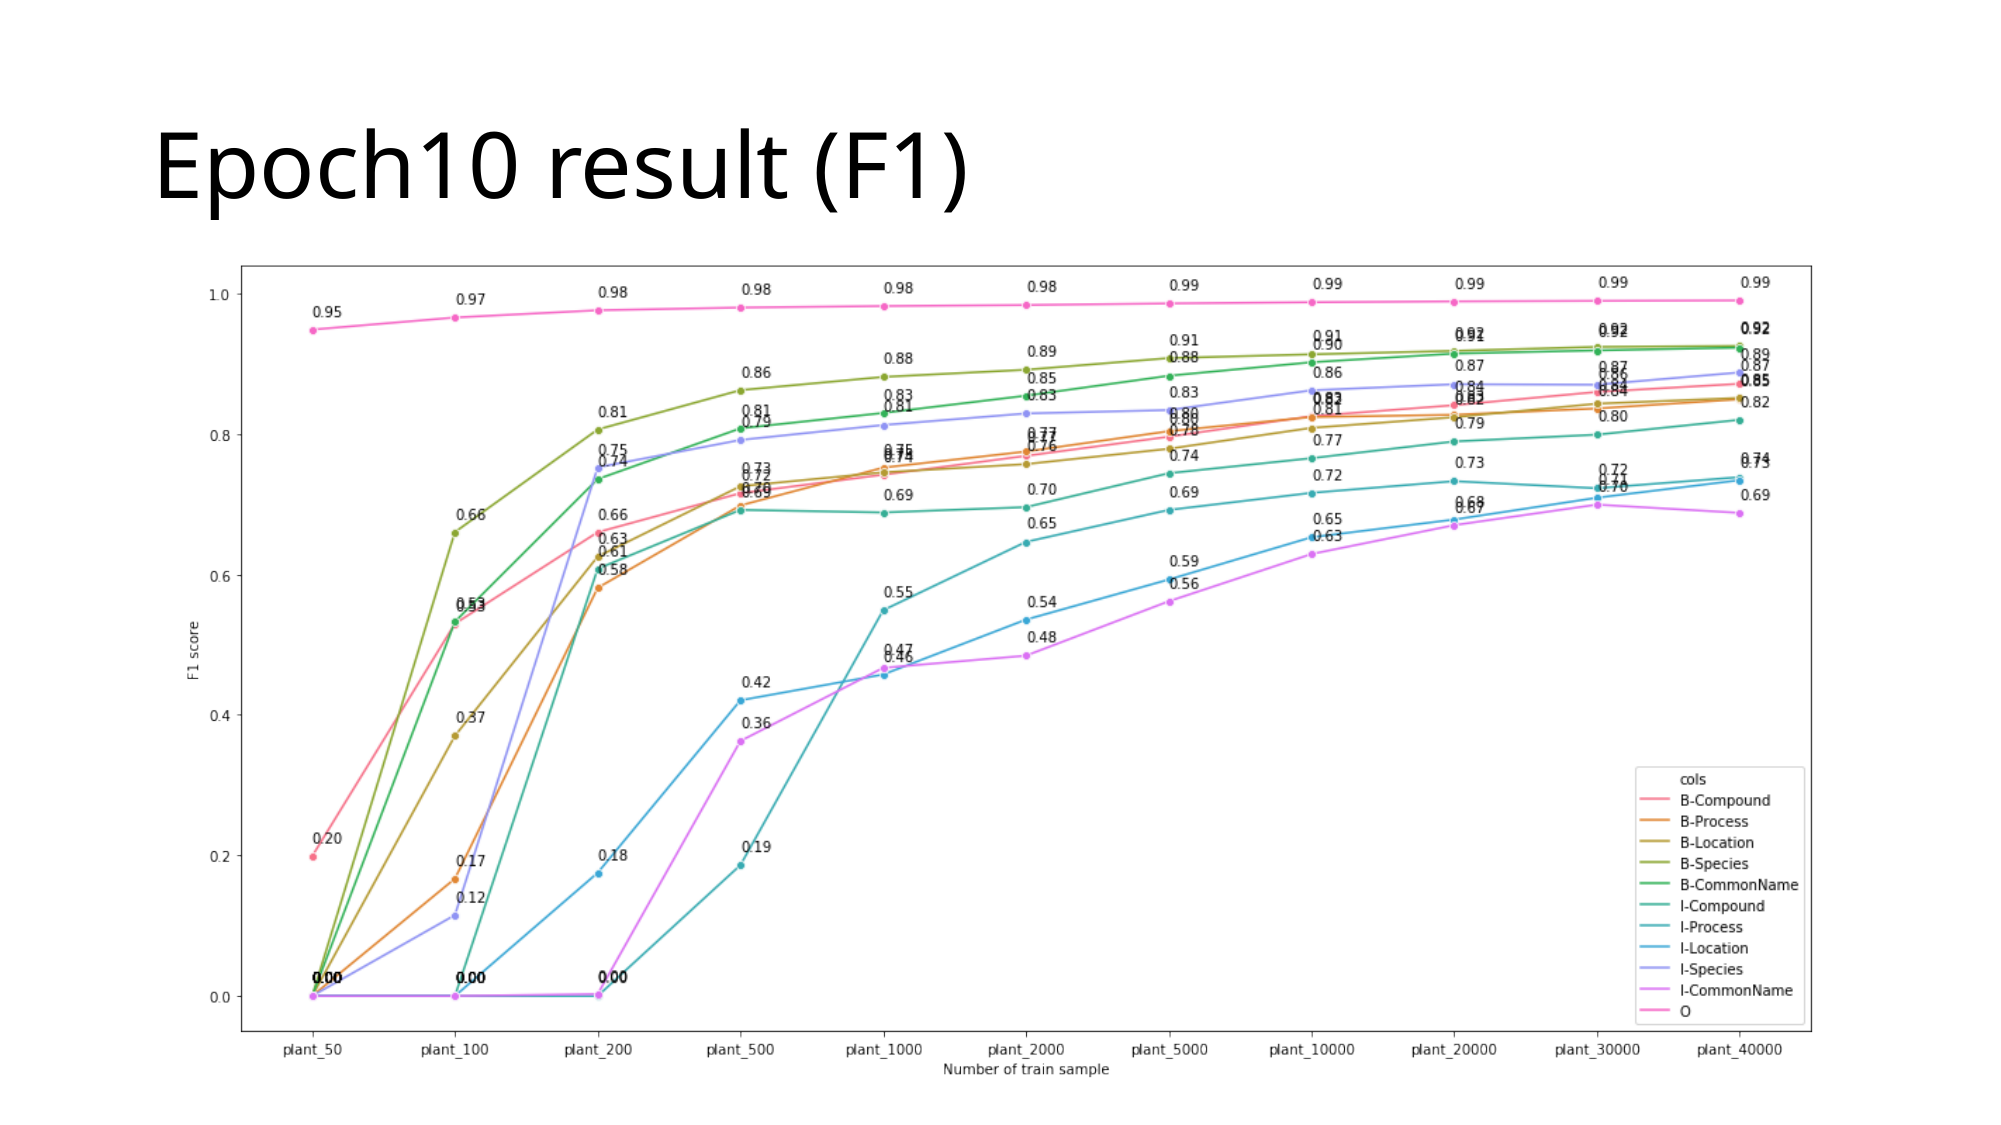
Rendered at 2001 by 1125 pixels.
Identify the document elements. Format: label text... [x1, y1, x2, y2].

title Epoch10 result (F1) [137, 59, 1863, 278]
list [179, 257, 1821, 1086]
